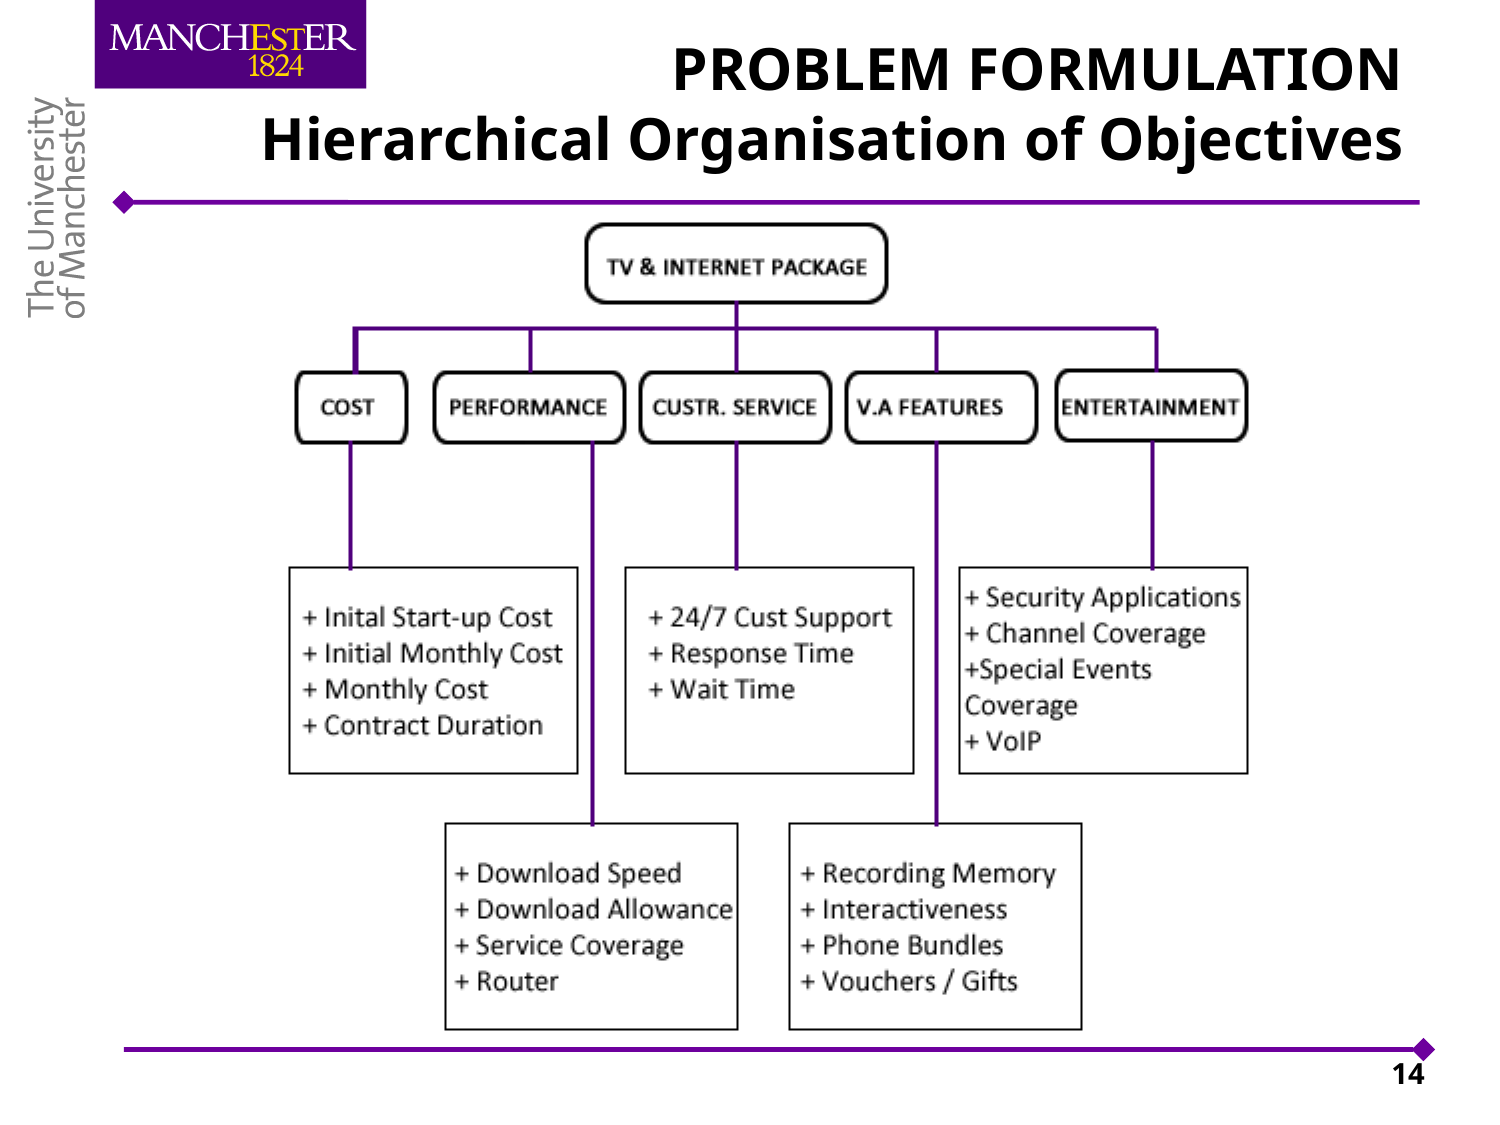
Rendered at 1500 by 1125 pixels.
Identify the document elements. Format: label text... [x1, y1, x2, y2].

title PROBLEM FORMULATION Hierarchical Organisation of Objectives [101, 24, 1418, 191]
picture [126, 191, 384, 200]
slide_number 14 [1074, 1058, 1426, 1103]
picture [0, 0, 1274, 1039]
